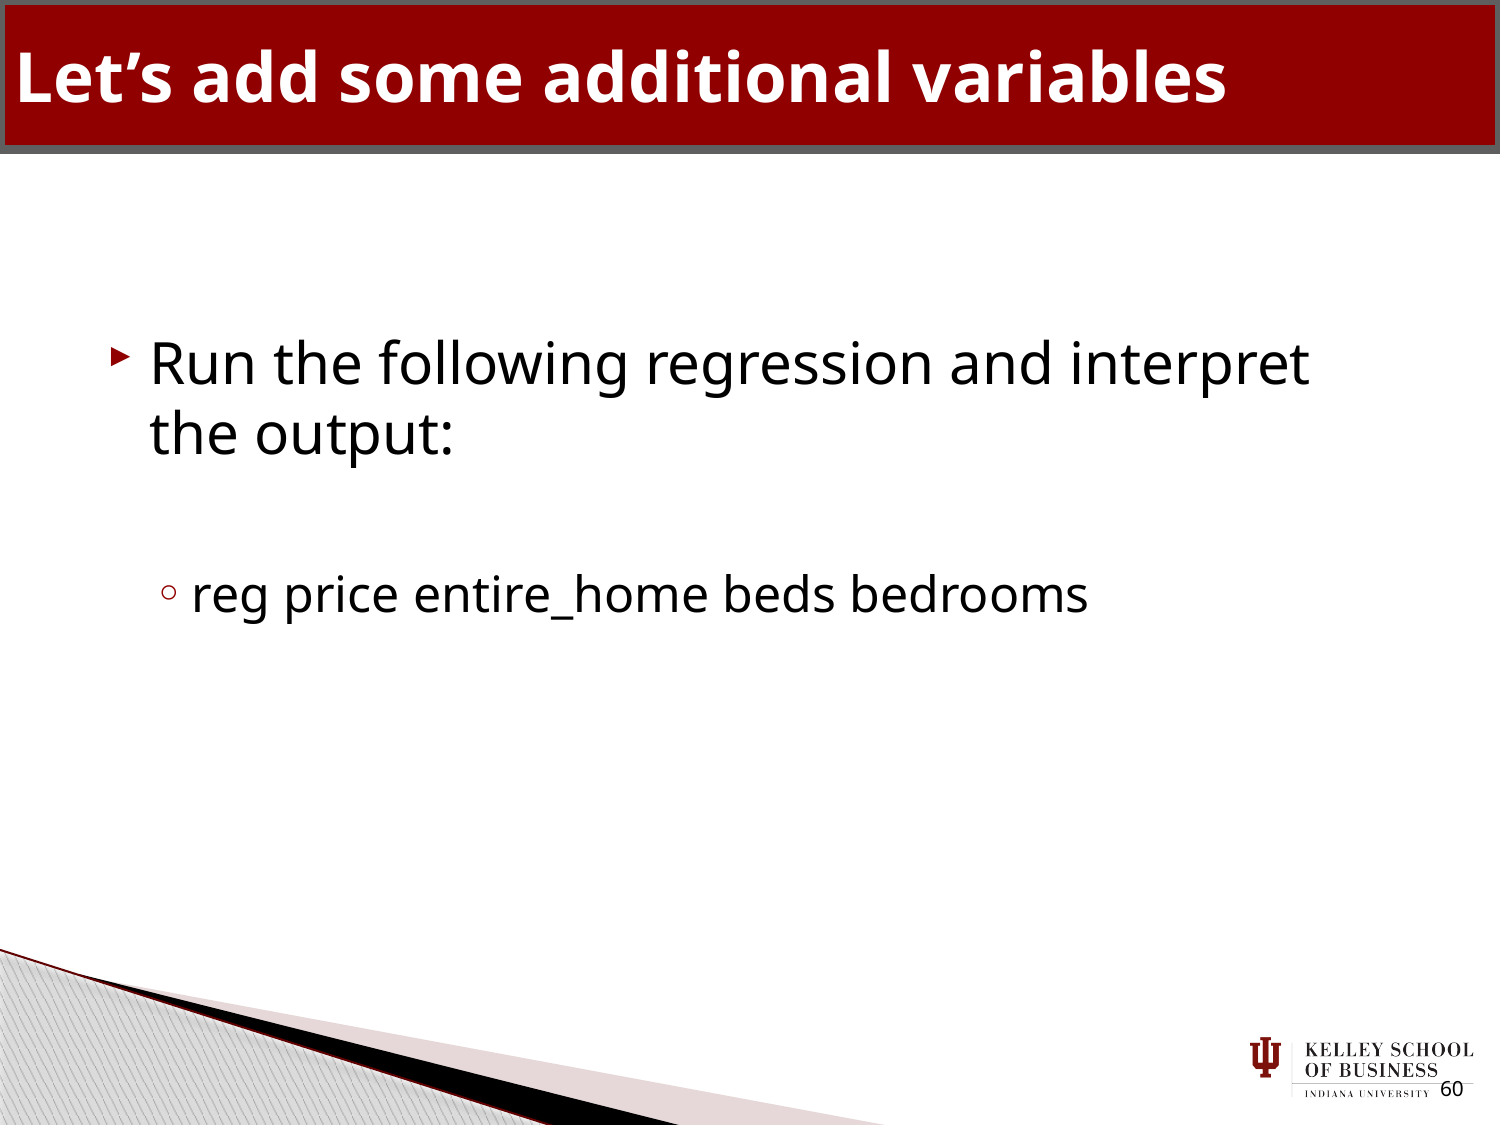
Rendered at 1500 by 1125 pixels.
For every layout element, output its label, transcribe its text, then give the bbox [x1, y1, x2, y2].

title Let’s add some additional variables [0, 0, 1500, 154]
slide_number 60 [1468, 1107, 1479, 1112]
picture [1249, 1037, 1476, 1101]
list Run the following regression and interpret the output: reg price entire_home beds bedrooms [75, 162, 1425, 988]
